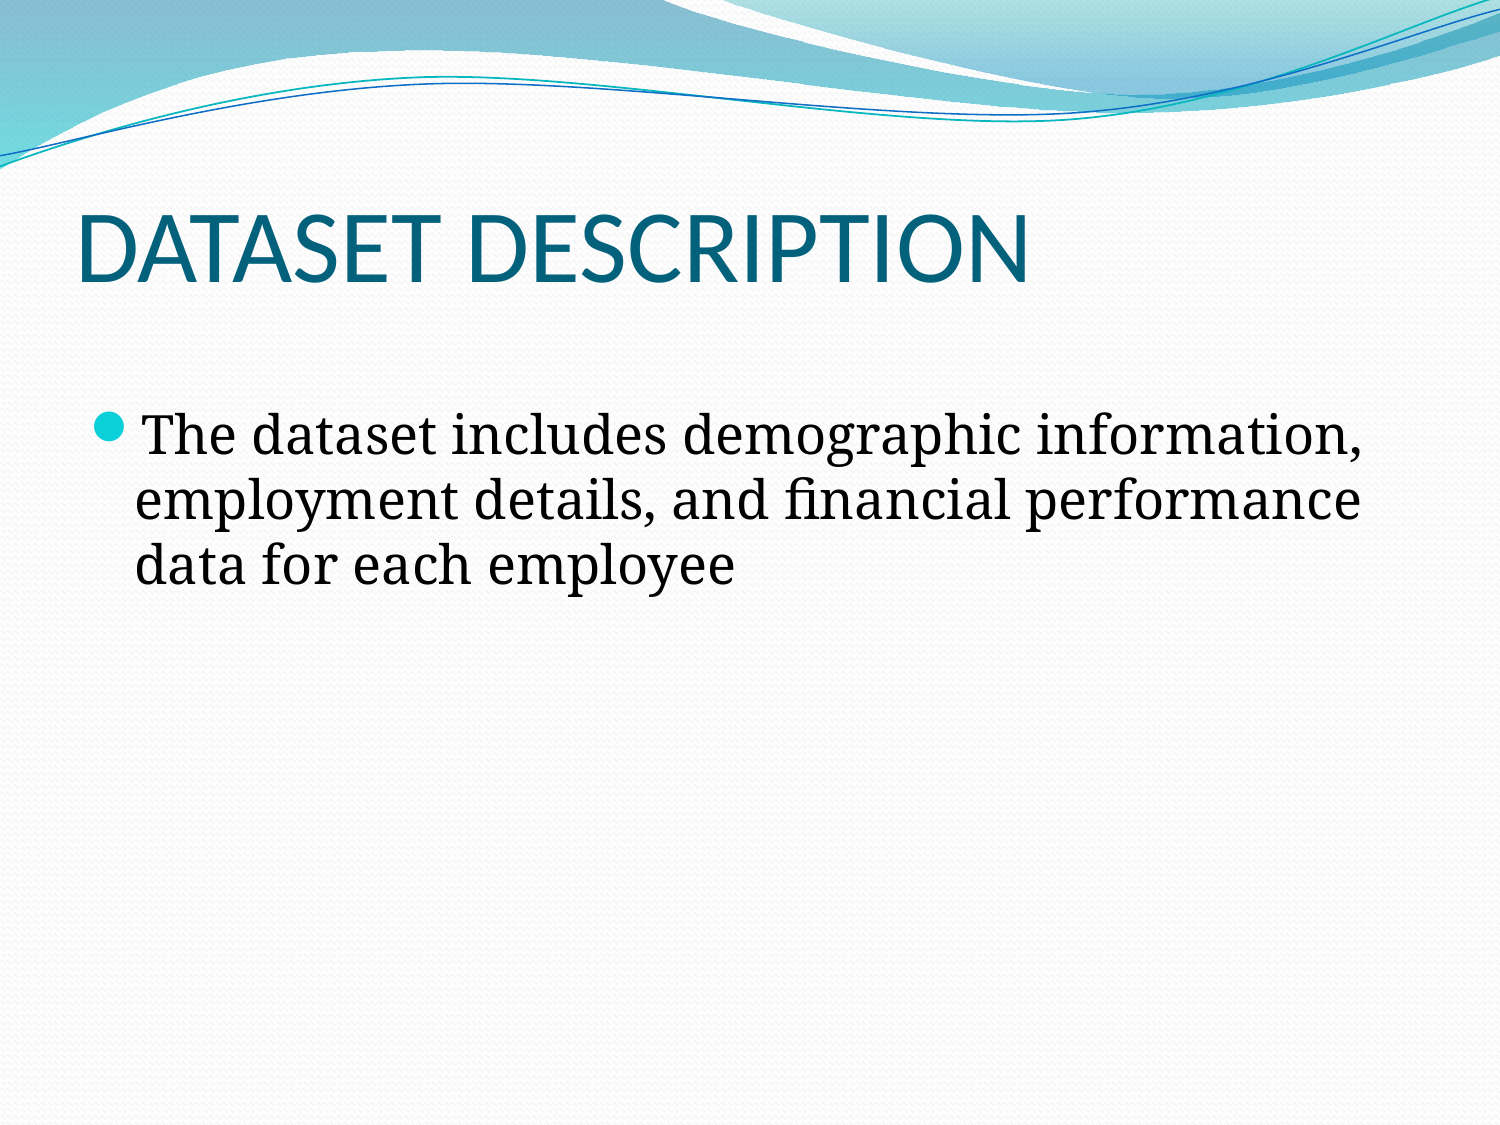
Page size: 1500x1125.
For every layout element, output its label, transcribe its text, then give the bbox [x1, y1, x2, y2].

title DATASET DESCRIPTION [75, 115, 1425, 303]
list The dataset includes demographic information, employment details, and financial performance data for each employee [75, 317, 1425, 1038]
